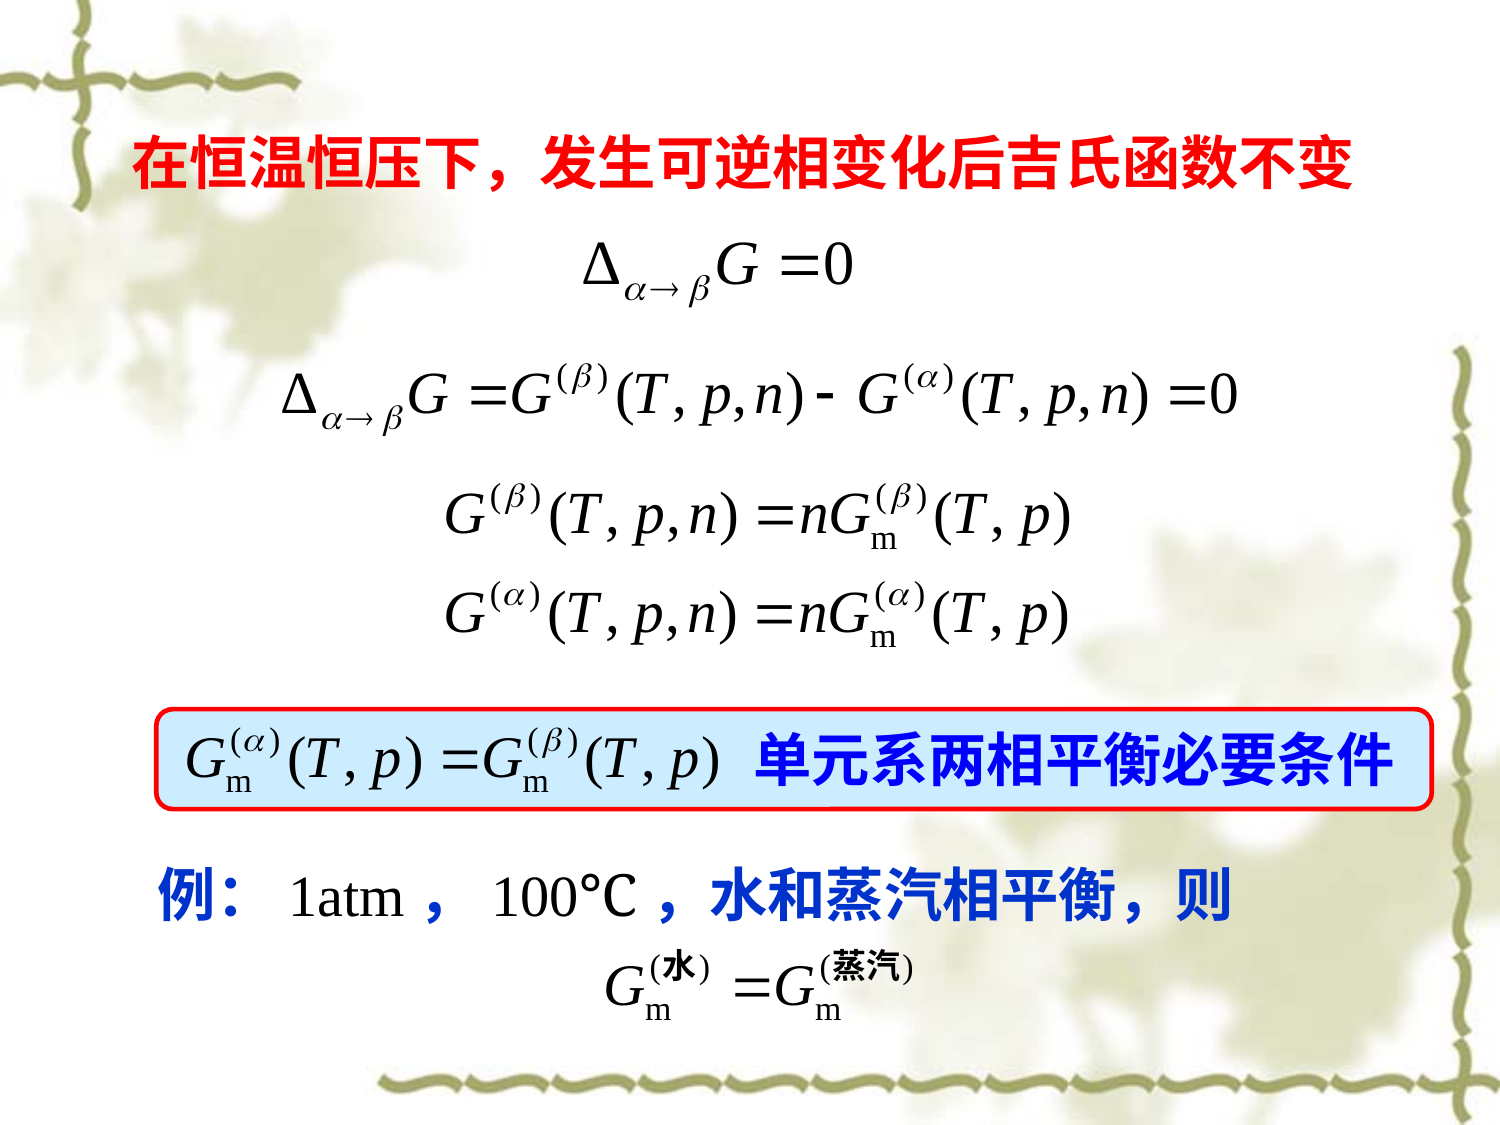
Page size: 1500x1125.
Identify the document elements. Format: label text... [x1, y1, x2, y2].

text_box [596, 935, 925, 1035]
text_box 例：1atm，100℃，水和蒸汽相平衡，则 [143, 850, 1415, 936]
picture [0, 0, 1500, 1125]
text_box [155, 708, 1432, 810]
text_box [116, 118, 1404, 322]
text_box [272, 348, 1249, 449]
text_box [435, 469, 1086, 660]
